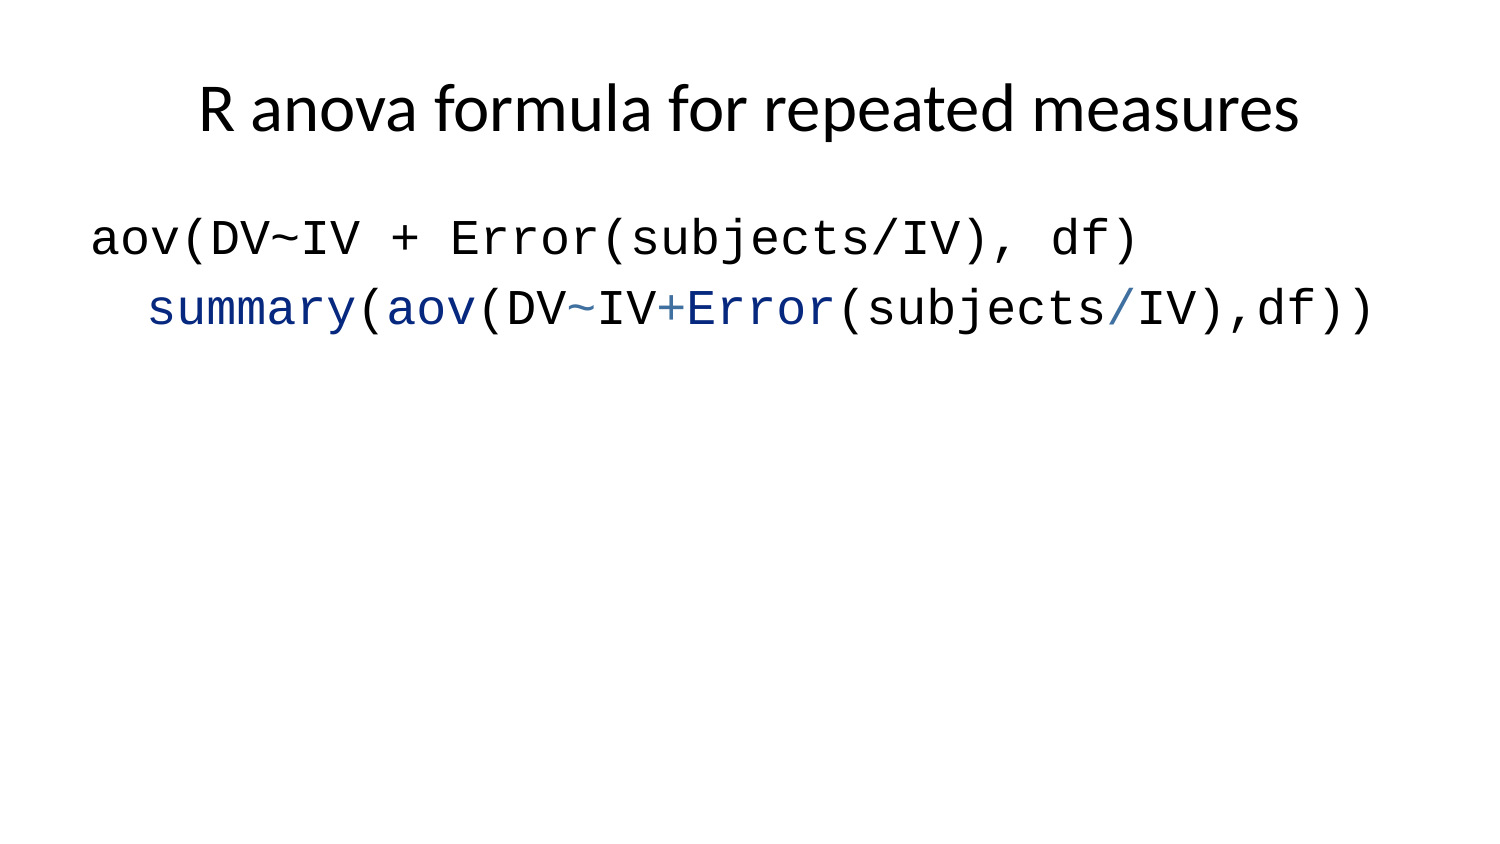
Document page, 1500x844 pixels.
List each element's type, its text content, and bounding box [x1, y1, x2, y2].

list aov(DV~IV + Error(subjects/IV), df) summary(aov(DV~IV+Error(subjects/IV),df)) [75, 196, 1425, 754]
title R anova formula for repeated measures [75, 33, 1425, 175]
